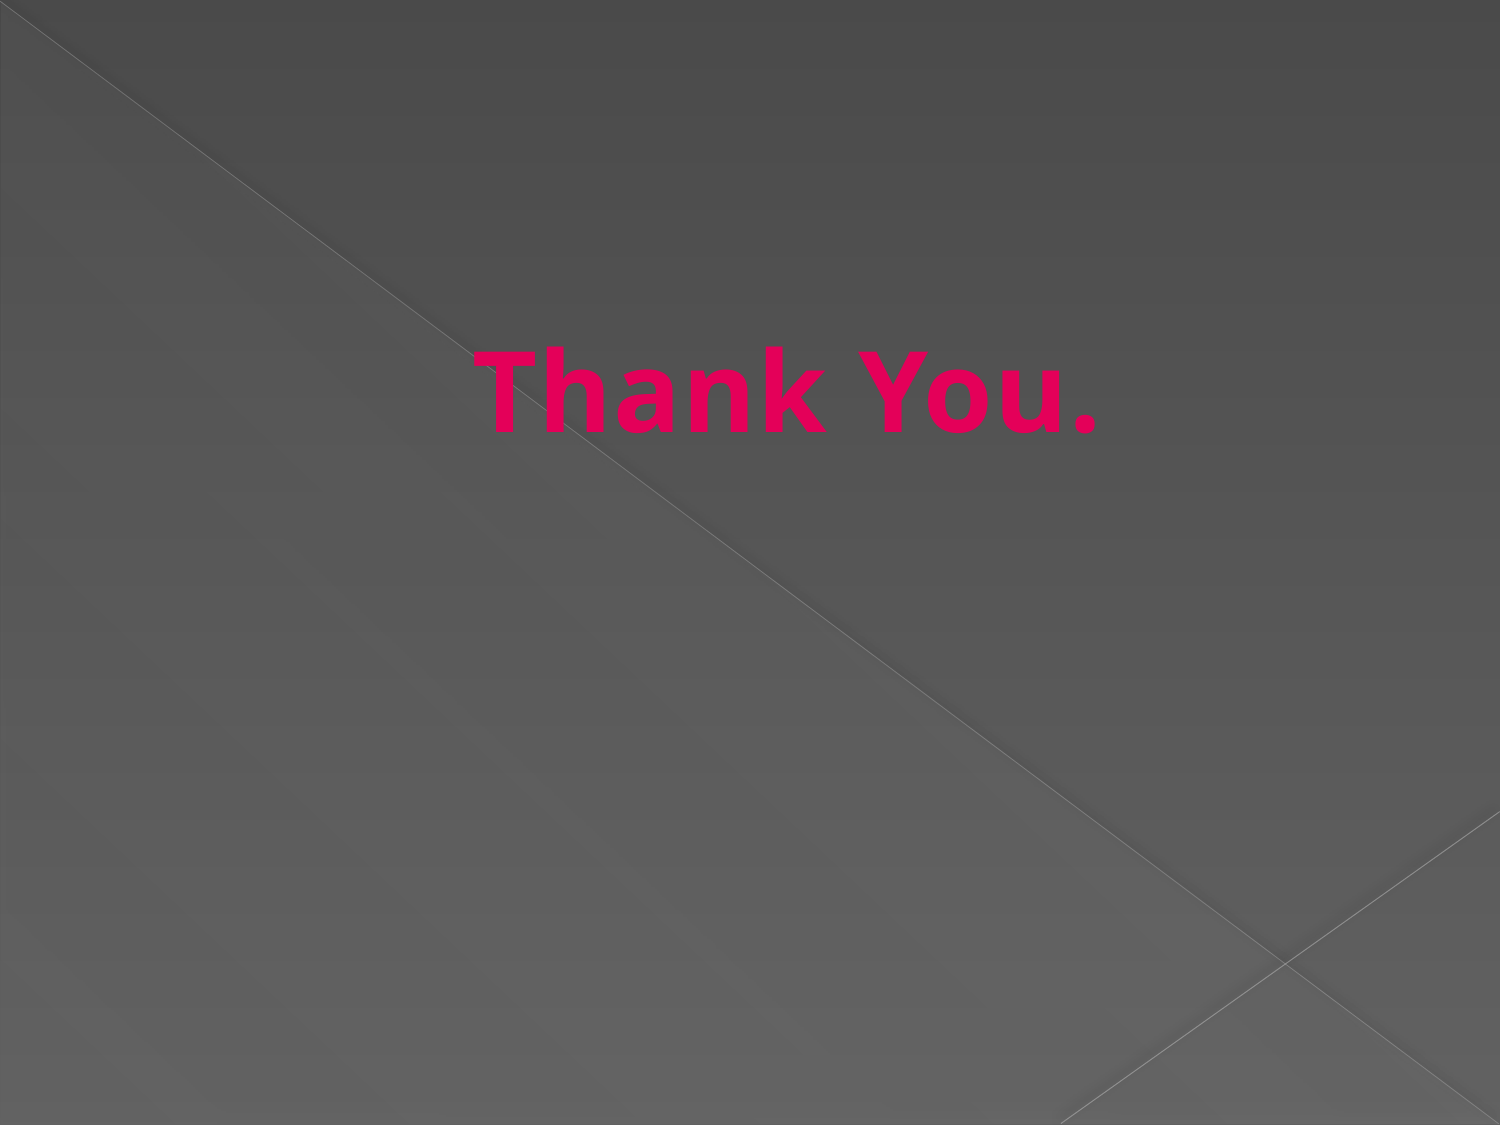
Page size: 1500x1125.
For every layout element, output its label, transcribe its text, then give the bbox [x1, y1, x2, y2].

text_box Thank You. [399, 312, 1175, 463]
